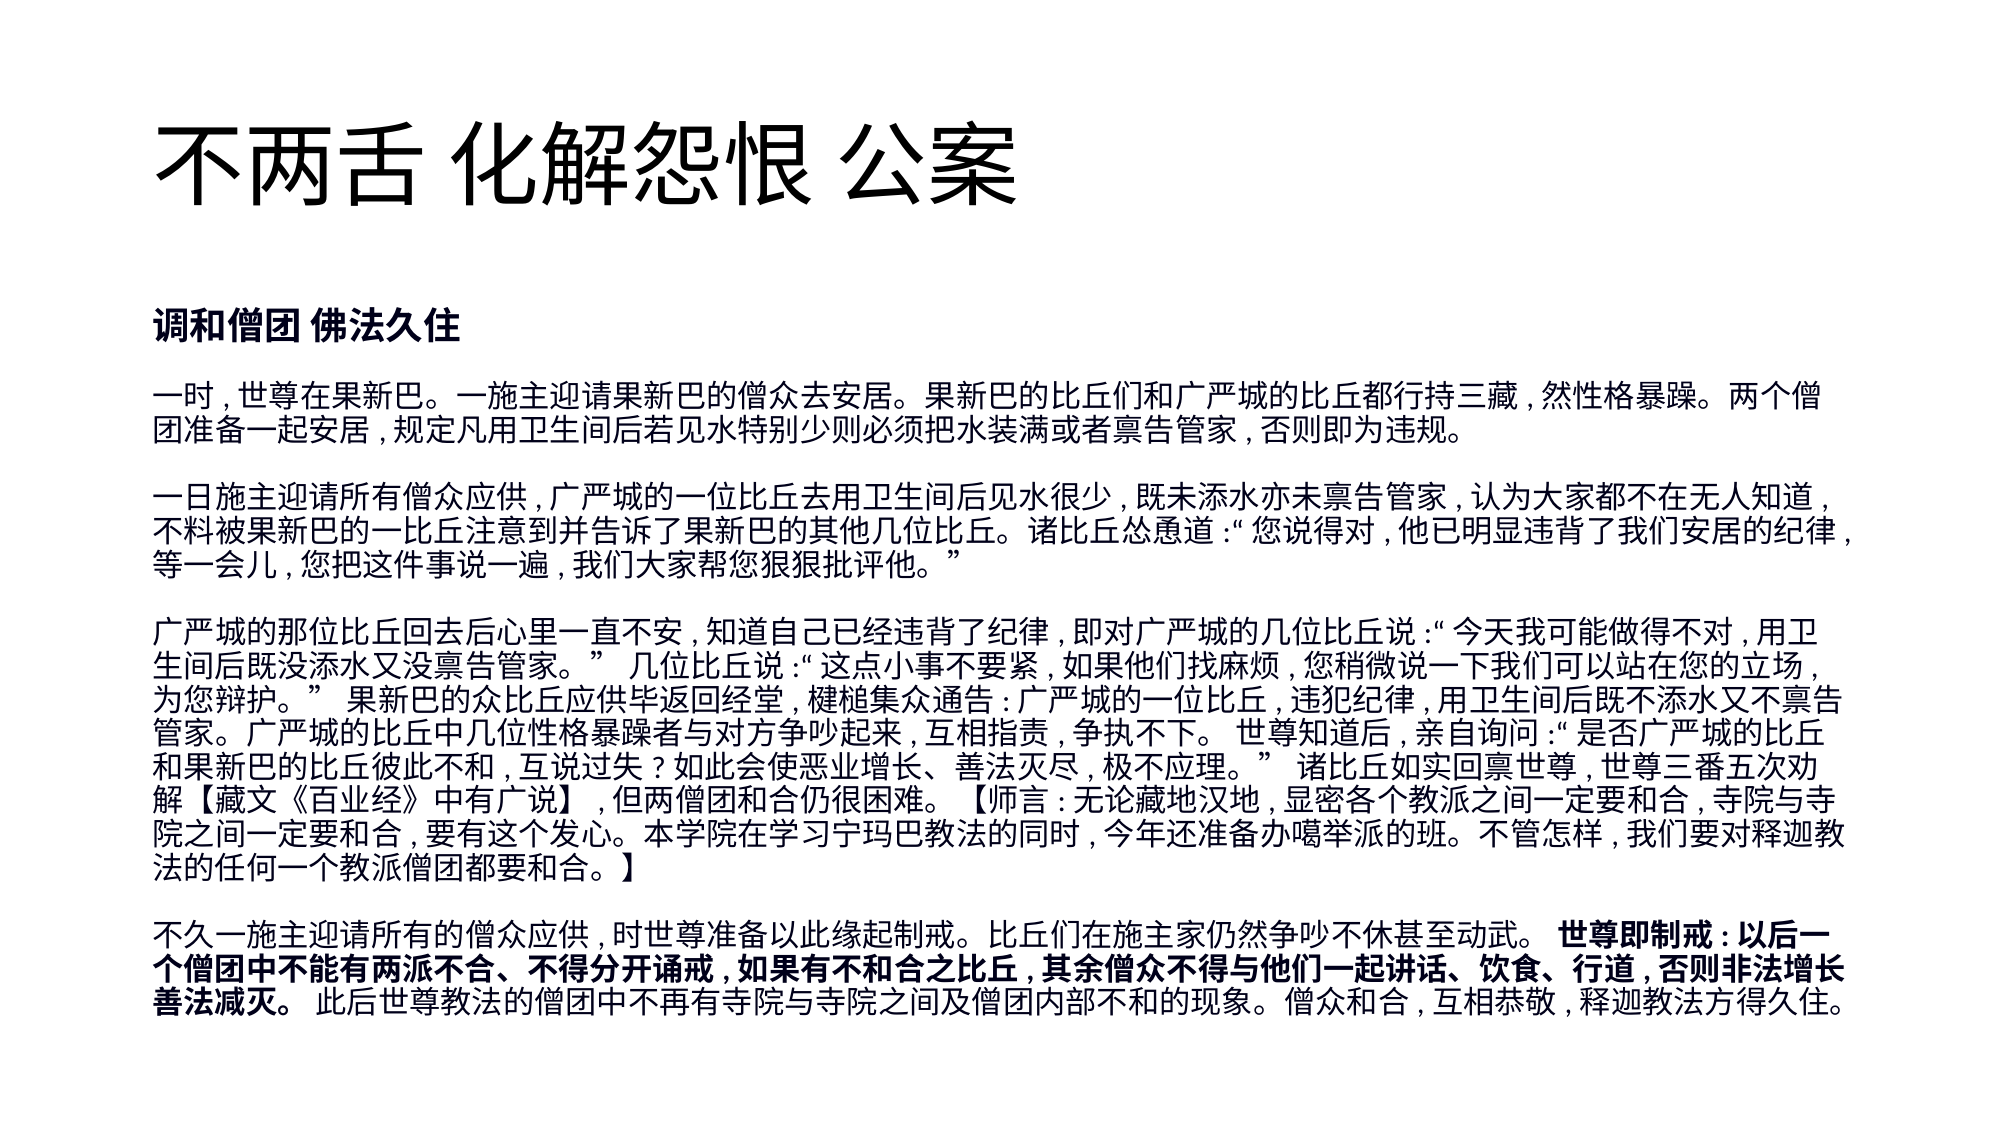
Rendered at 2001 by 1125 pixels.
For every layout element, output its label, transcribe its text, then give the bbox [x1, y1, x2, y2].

title 不两舌 化解怨恨 公案 [137, 59, 1863, 278]
list 调和僧团 佛法久住 一时,世尊在果新巴。一施主迎请果新巴的僧众去安居。果新巴的比丘们和广严城的比丘都行持三藏,然性格暴躁。两个僧团准备一起安居,规定凡用卫生间后若见水特别少则必须把水装满或者禀告管家,否则即为违规。 一日施主迎请所有僧众应供,广严城的一位比丘去用卫生间后见水很少,既未添水亦未禀告管家,认为大家都不在无人知道,不料被果新巴的一比丘注意到并告诉了果新巴的其他几位比丘。诸比丘怂恿道:“您说得对,他已明显违背了我们安居的纪律,等一会儿,您把这件事说一遍,我们大家帮您狠狠批评他。” 广严城的那位比丘回去后心里一直不安,知道自己已经违背了纪律,即对广严城的几位比丘说:“今天我可能做得不对,用卫生间后既没添水又没禀告管家。” 几位比丘说:“这点小事不要紧,如果他们找麻烦,您稍微说一下我们可以站在您的立场,为您辩护。” 果新巴的众比丘应供毕返回经堂,楗槌集众通告:广严城的一位比丘,违犯纪律,用卫生间后既不添水又不禀告管家。广严城的比丘中几位性格暴躁者与对方争吵起来,互相指责,争执不下。 世尊知道后,亲自询问:“是否广严城的比丘和果新巴的比丘彼此不和,互说过失?如此会使恶业增长、善法灭尽,极不应理。” 诸比丘如实回禀世尊,世尊三番五次劝解【藏文《百业经》中有广说】,但两僧团和合仍很困难。【师言:无论藏地汉地,显密各个教派之间一定要和合,寺院与寺院之间一定要和合,要有这个发心。本学院在学习宁玛巴教法的同时,今年还准备办噶举派的班。不管怎样,我们要对释迦教法的任何一个教派僧团都要和合。】 不久一施主迎请所有的僧众应供,时世尊准备以此缘起制戒。比丘们在施主家仍然争吵不休甚至动武。 世尊即制戒:以后一个僧团中不能有两派不合、不得分开诵戒,如果有不和合之比丘,其余僧众不得与他们一起讲话、饮食、行道,否则非法增长善法减灭。 此后世尊教法的僧团中不再有寺院与寺院之间及僧团内部不和的现象。僧众和合,互相恭敬,释迦教法方得久住。 [137, 299, 1863, 1014]
